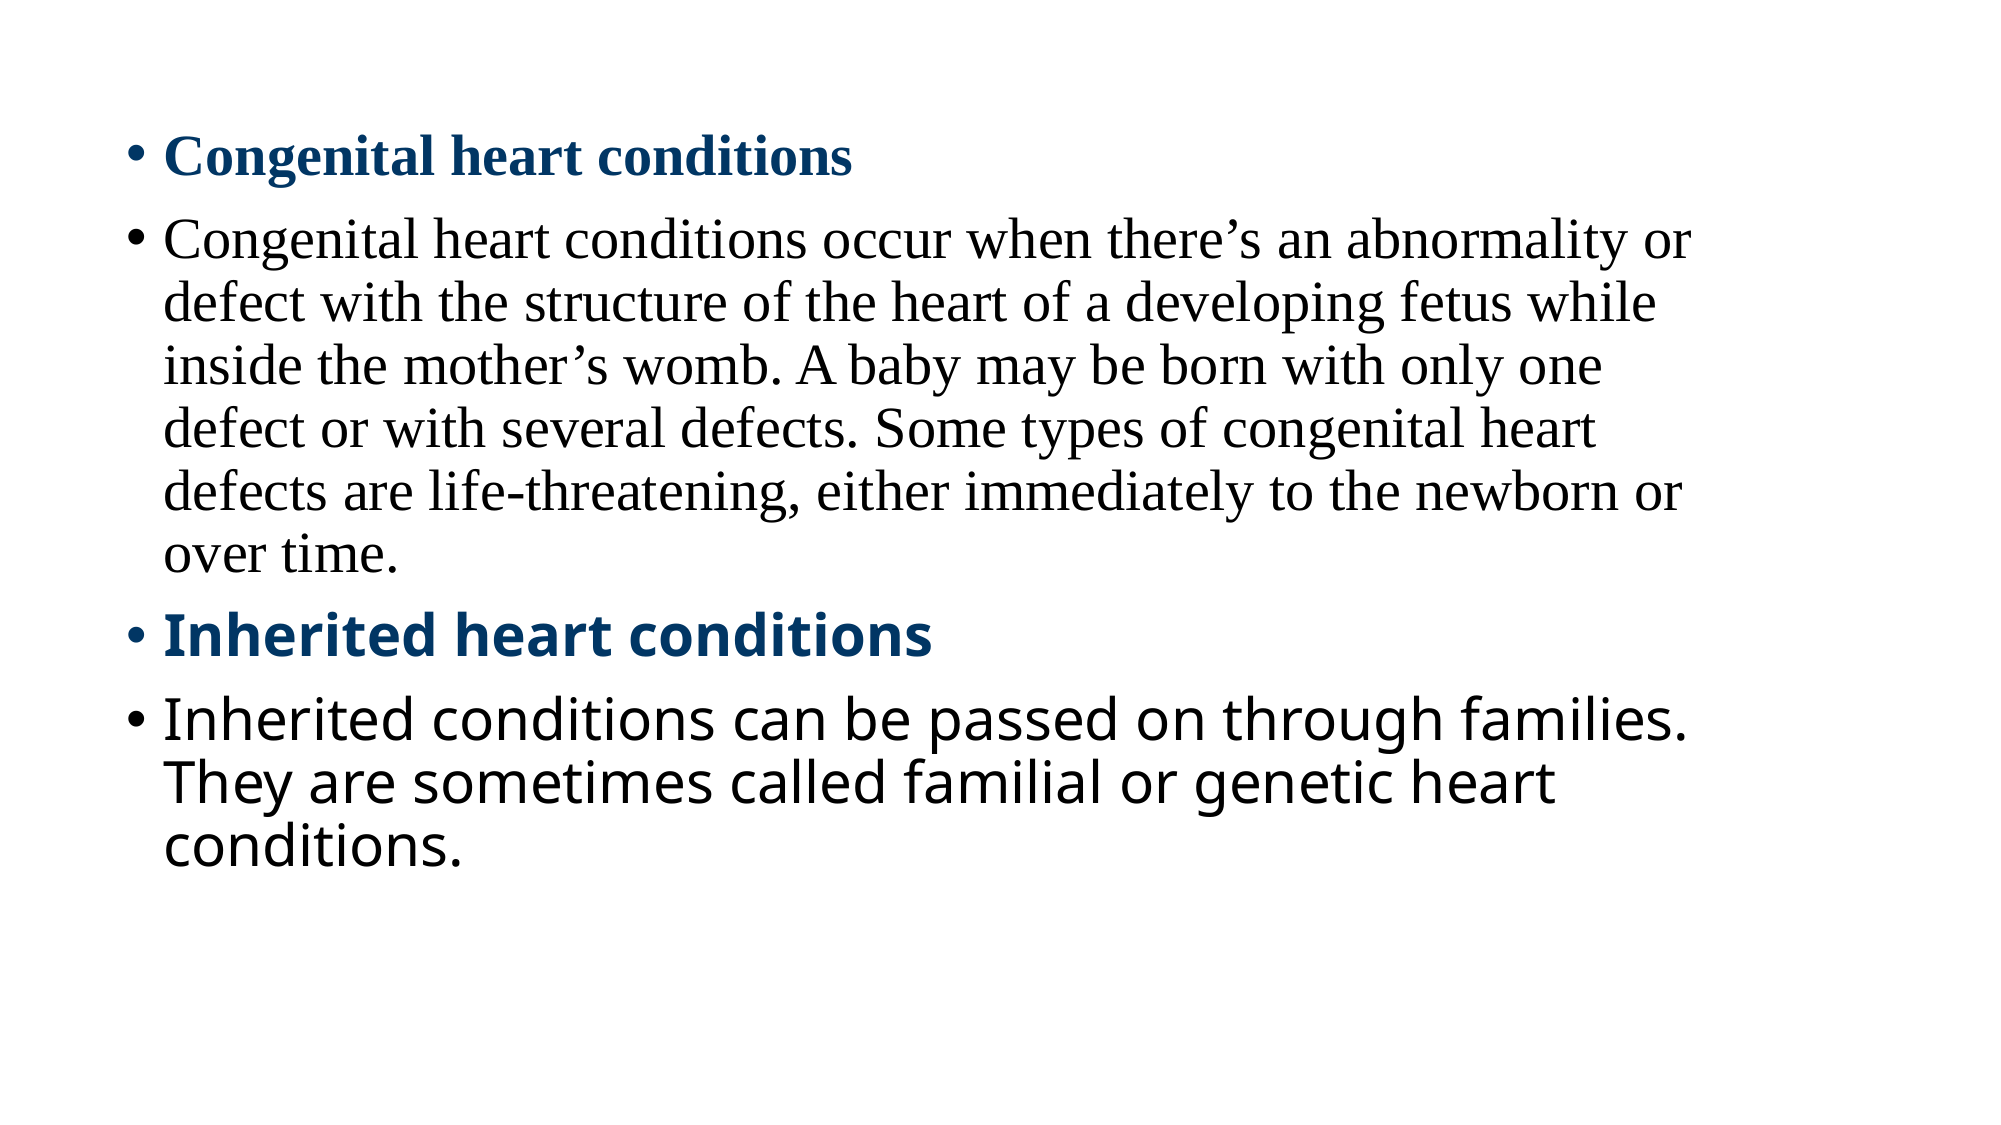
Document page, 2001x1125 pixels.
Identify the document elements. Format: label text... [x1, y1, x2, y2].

list Congenital heart conditions Congenital heart conditions occur when there’s an abnormality or defect with the structure of the heart of a developing fetus while inside the mother’s womb. A baby may be born with only one defect or with several defects. Some types of congenital heart defects are life-threatening, either immediately to the newborn or over time. Inherited heart conditions Inherited conditions can be passed on through families. They are sometimes called familial or genetic heart conditions. [111, 117, 1719, 1065]
